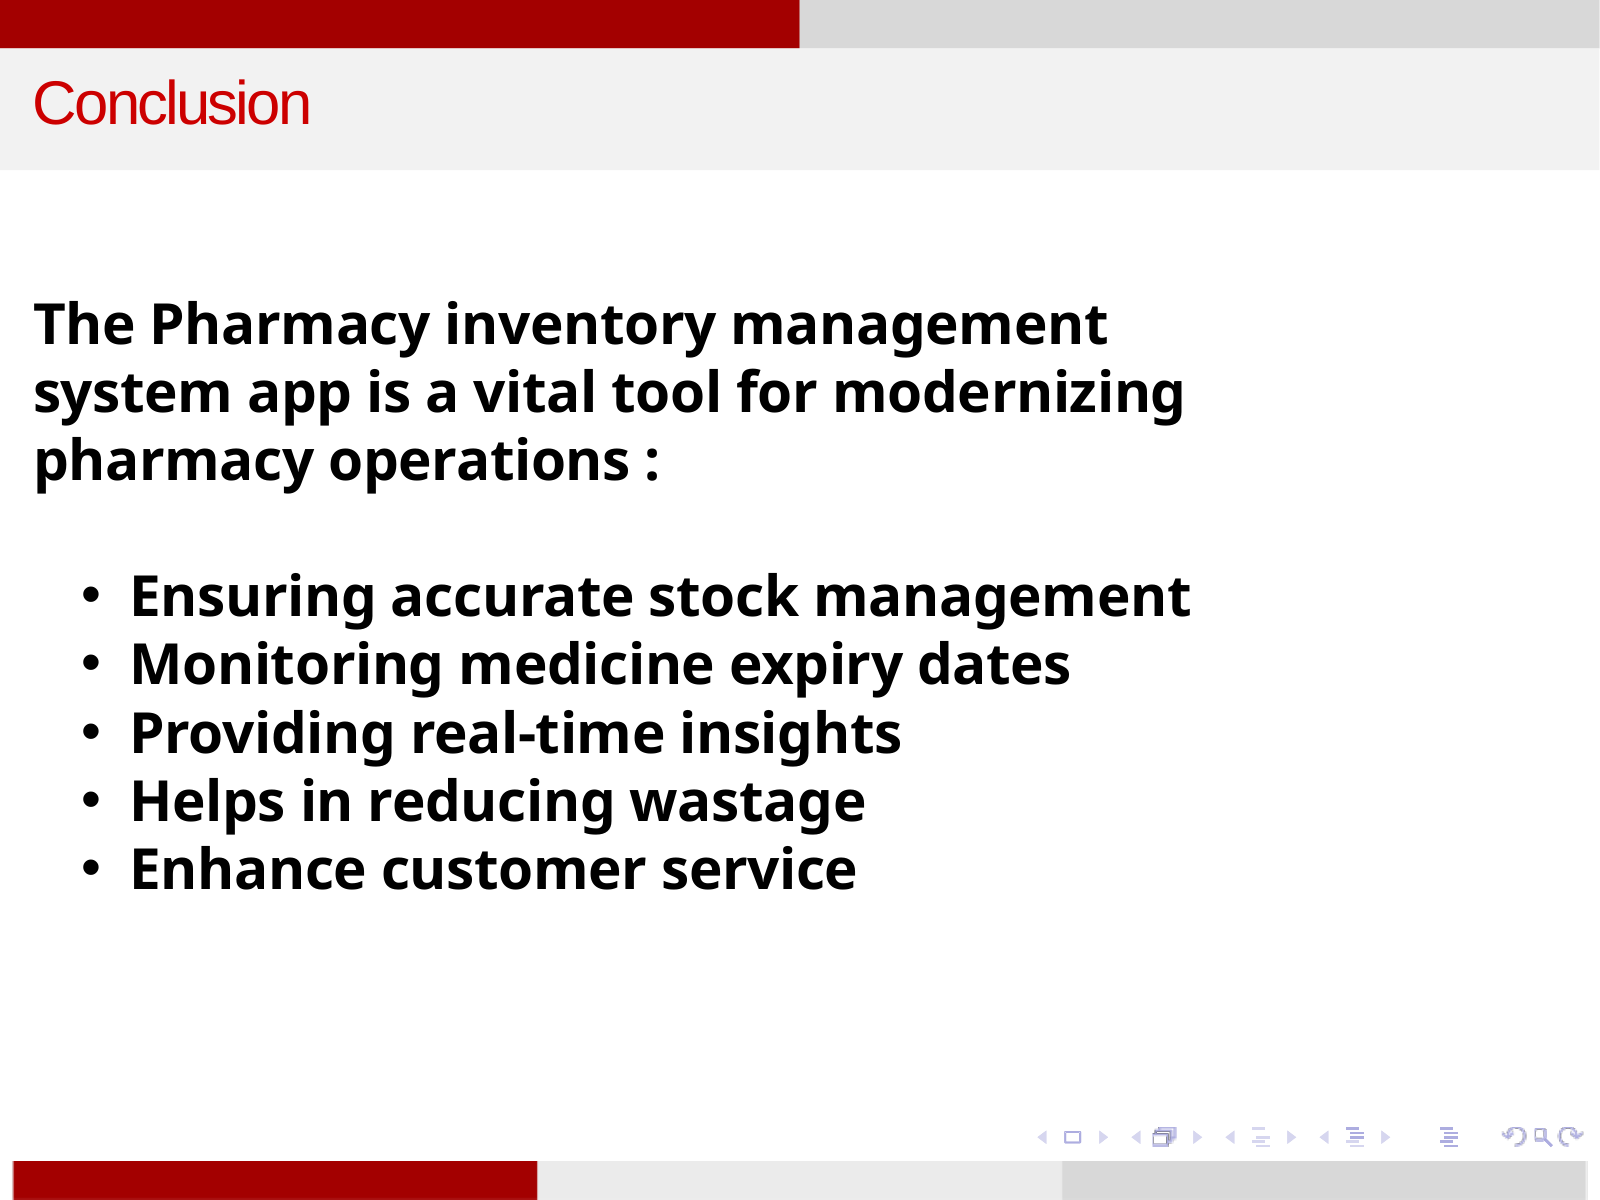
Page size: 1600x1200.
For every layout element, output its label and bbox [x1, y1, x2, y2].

text_box [1098, 1130, 1109, 1145]
text_box [1250, 1126, 1272, 1148]
text_box [1501, 1127, 1585, 1147]
text_box [1225, 1130, 1246, 1145]
text_box [32, 69, 320, 155]
text_box [1131, 1130, 1203, 1145]
text_box [1438, 1126, 1460, 1148]
text_box [1063, 1130, 1082, 1144]
text_box [32, 294, 1300, 1029]
text_box [1037, 1130, 1047, 1145]
text_box [0, 0, 797, 48]
text_box [1319, 1130, 1391, 1145]
text_box [0, 48, 1600, 171]
text_box [1344, 1140, 1366, 1148]
text_box [1543, 1137, 1554, 1148]
text_box [799, 0, 1600, 48]
text_box [0, 1161, 1600, 1200]
text_box [1276, 1130, 1297, 1145]
